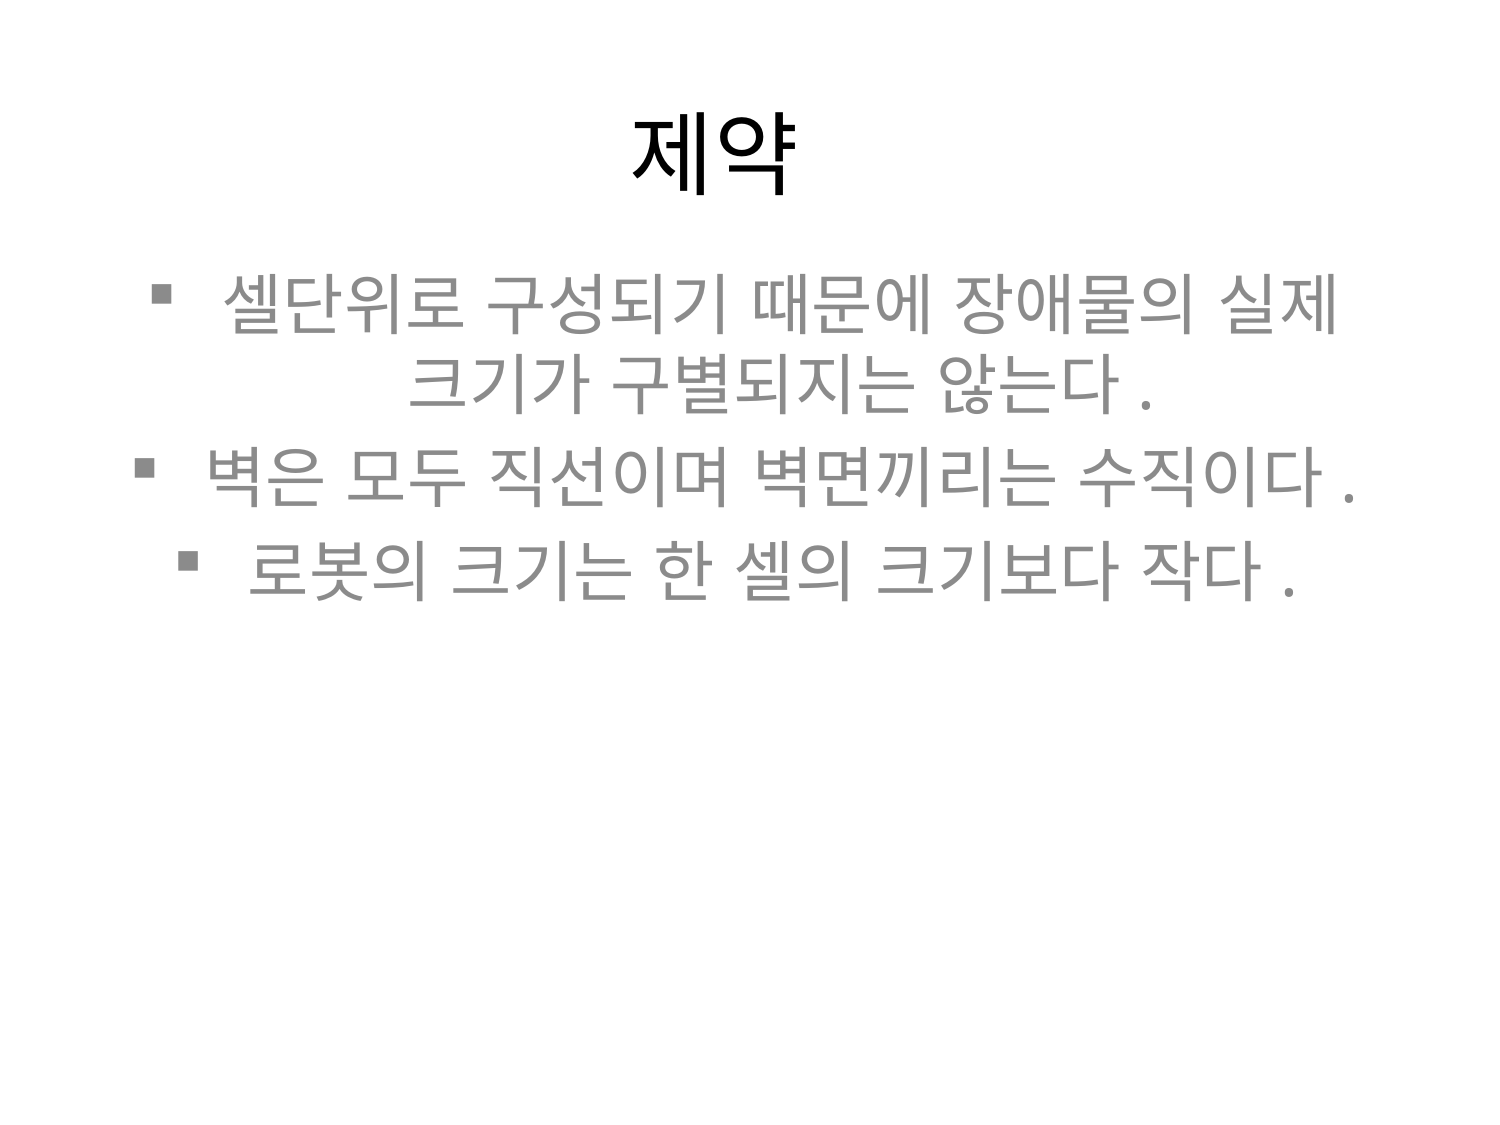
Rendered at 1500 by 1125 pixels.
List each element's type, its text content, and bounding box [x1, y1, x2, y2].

title 제약 [76, 30, 1352, 255]
subtitle 셀단위로 구성되기 때문에 장애물의 실제 크기가 구별되지는 않는다. 벽은 모두 직선이며 벽면끼리는 수직이다. 로봇의 크기는 한 셀의 크기보다 작다. [64, 255, 1424, 988]
